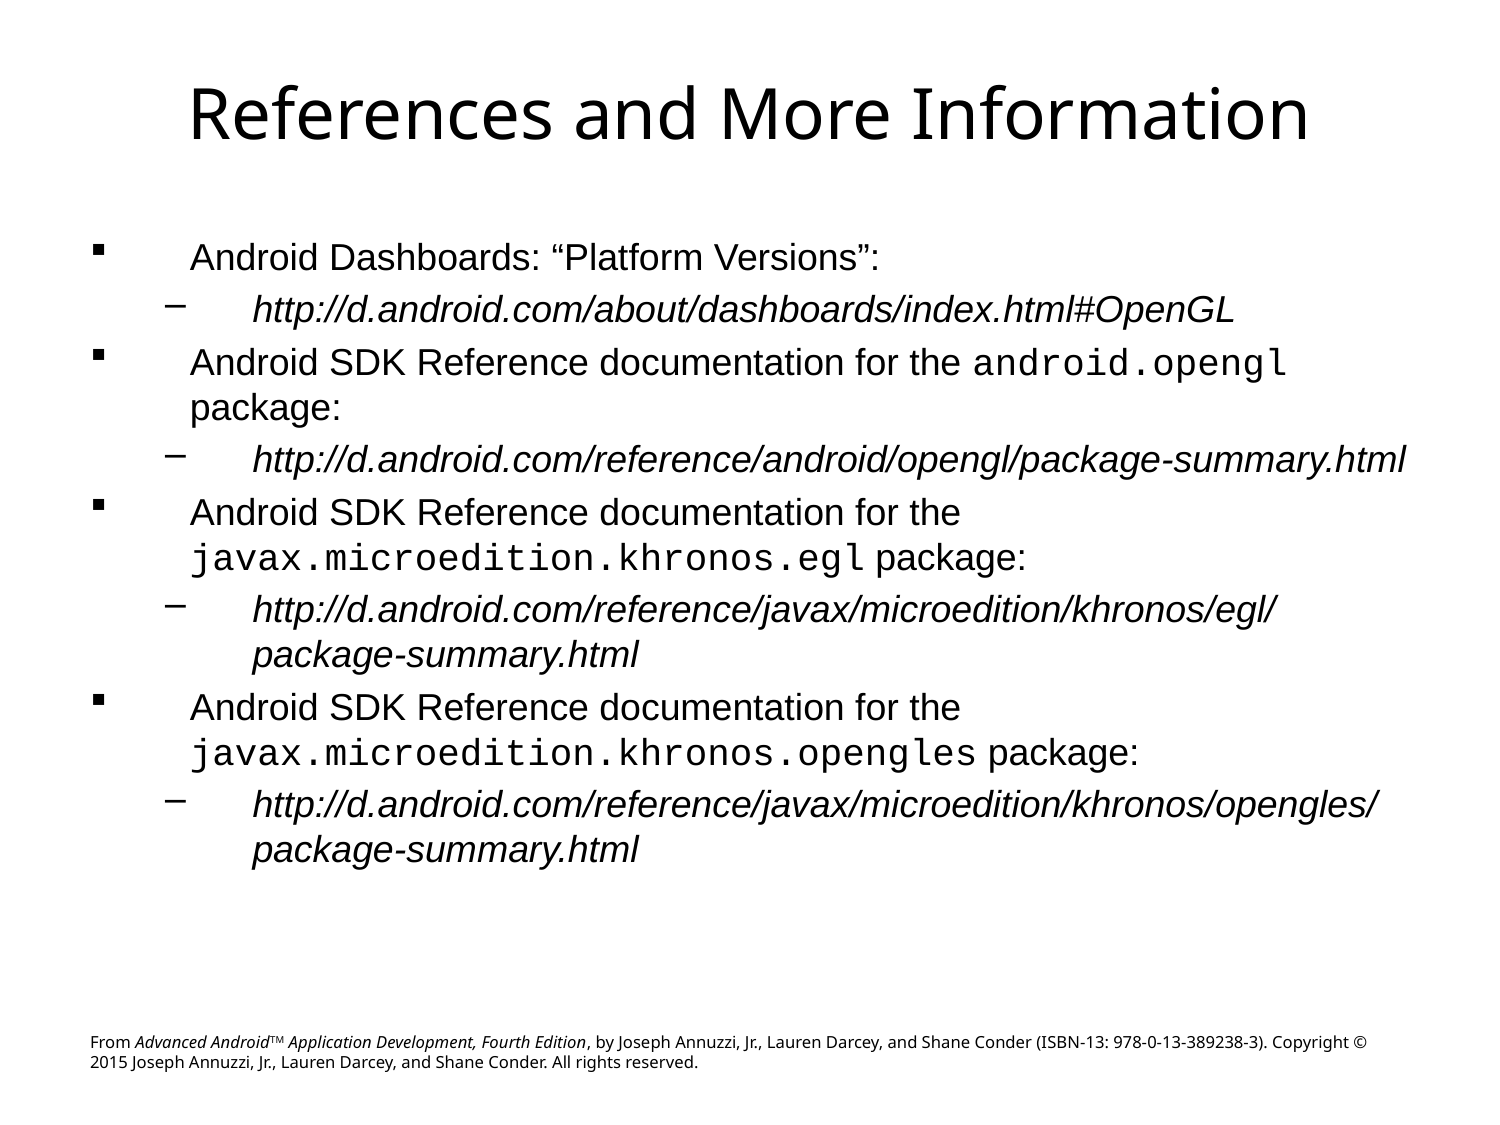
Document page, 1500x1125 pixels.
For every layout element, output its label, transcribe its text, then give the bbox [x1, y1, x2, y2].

list Android Dashboards: “Platform Versions”: http://d.android.com/about/dashboards/index.html#OpenGL Android SDK Reference documentation for the android.opengl package: http://d.android.com/reference/android/opengl/package-summary.html Android SDK Reference documentation for the javax.microedition.khronos.egl package: http://d.android.com/reference/javax/microedition/khronos/egl/package-summary.html Android SDK Reference documentation for the javax.microedition.khronos.opengles package: http://d.android.com/reference/javax/microedition/khronos/opengles/package-summary.html [75, 224, 1425, 1005]
title References and More Information [75, 45, 1425, 188]
footer From Advanced AndroidTM Application Development, Fourth Edition, by Joseph Annuzzi, Jr., Lauren Darcey, and Shane Conder (ISBN-13: 978-0-13-389238-3). Copyright © 2015 Joseph Annuzzi, Jr., Lauren Darcey, and Shane Conder. All rights reserved. [74, 1024, 1426, 1103]
